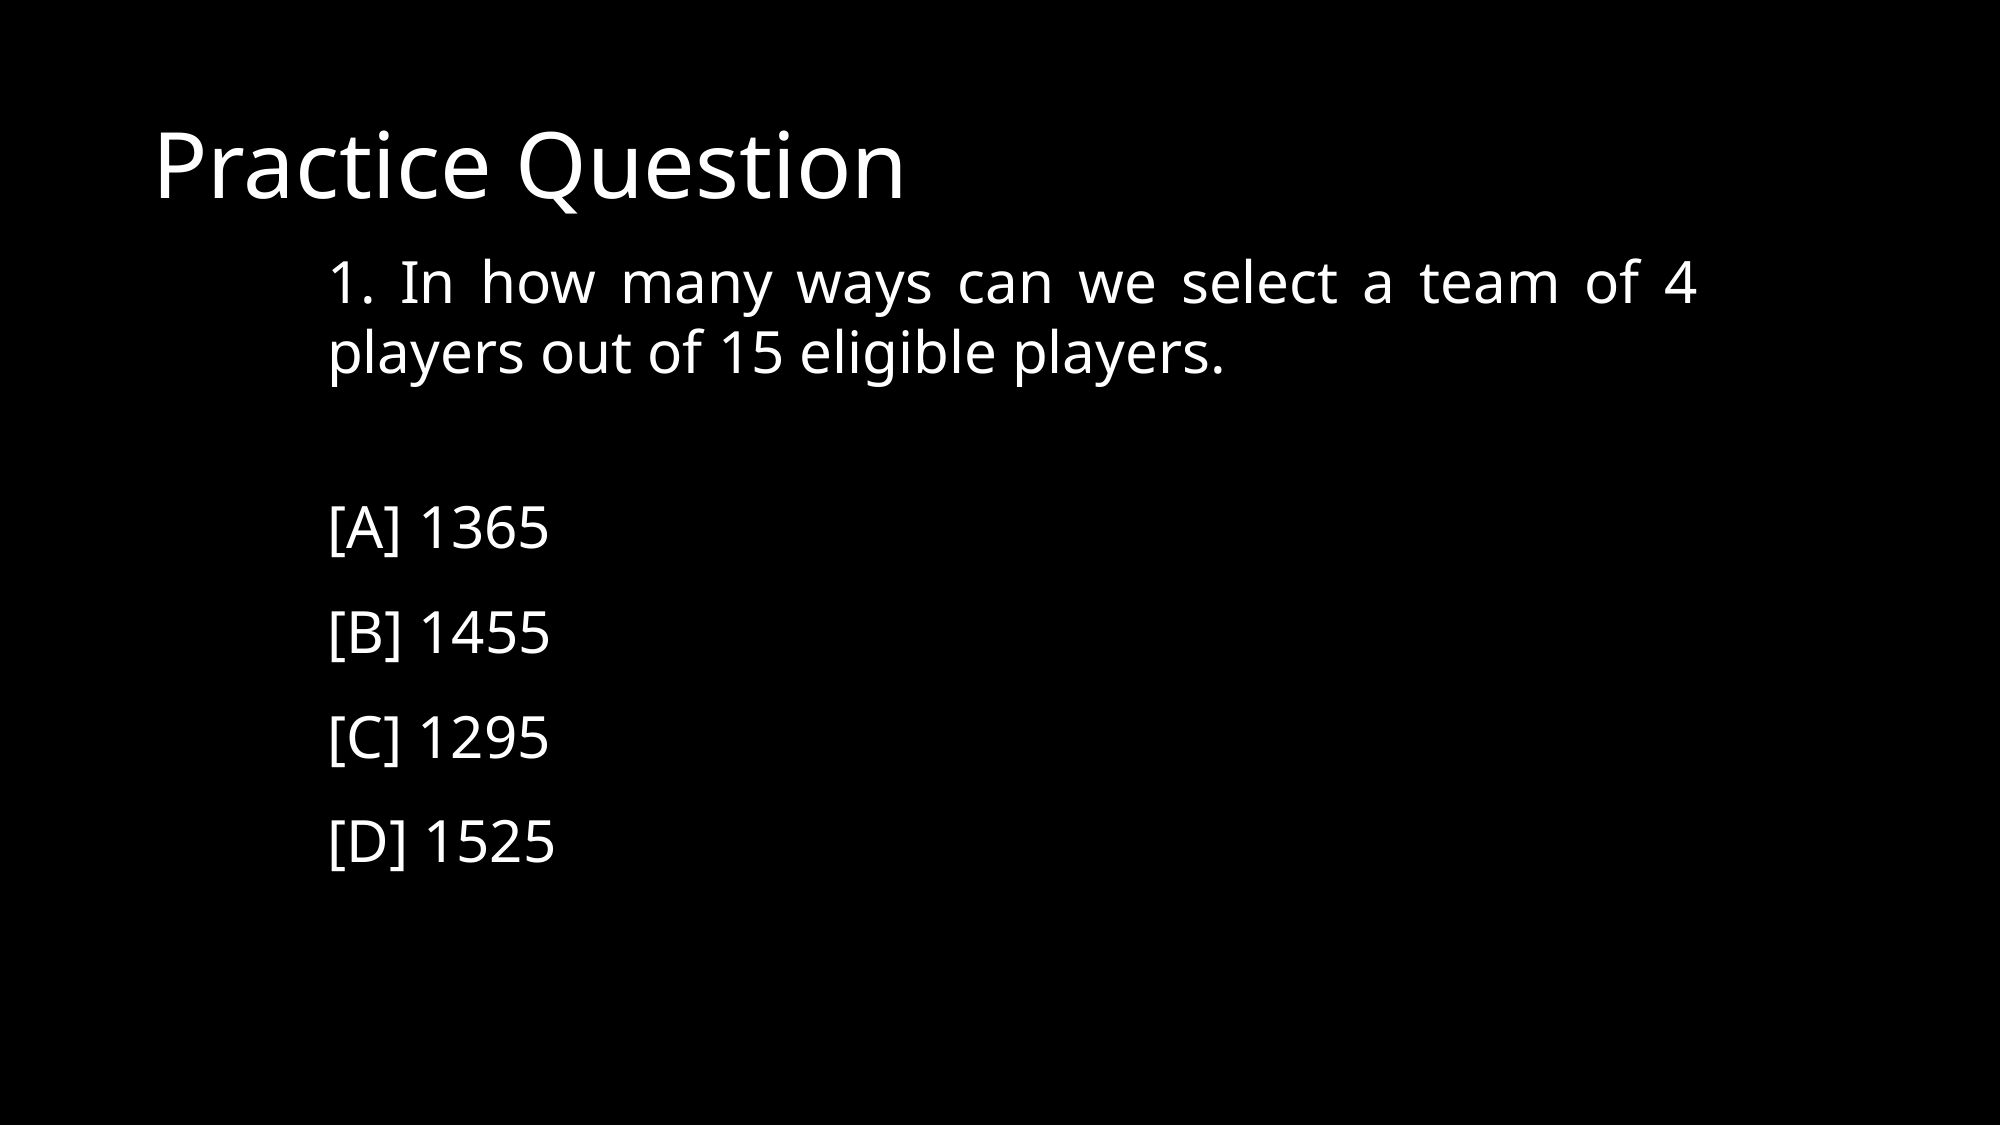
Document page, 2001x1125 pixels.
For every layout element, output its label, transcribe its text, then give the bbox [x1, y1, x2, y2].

text_box 1. In how many ways can we select a team of 4 players out of 15 eligible players. [A] 1365 [B] 1455 [C] 1295 [D] 1525 [312, 237, 1713, 882]
title Practice Question [137, 59, 1863, 278]
